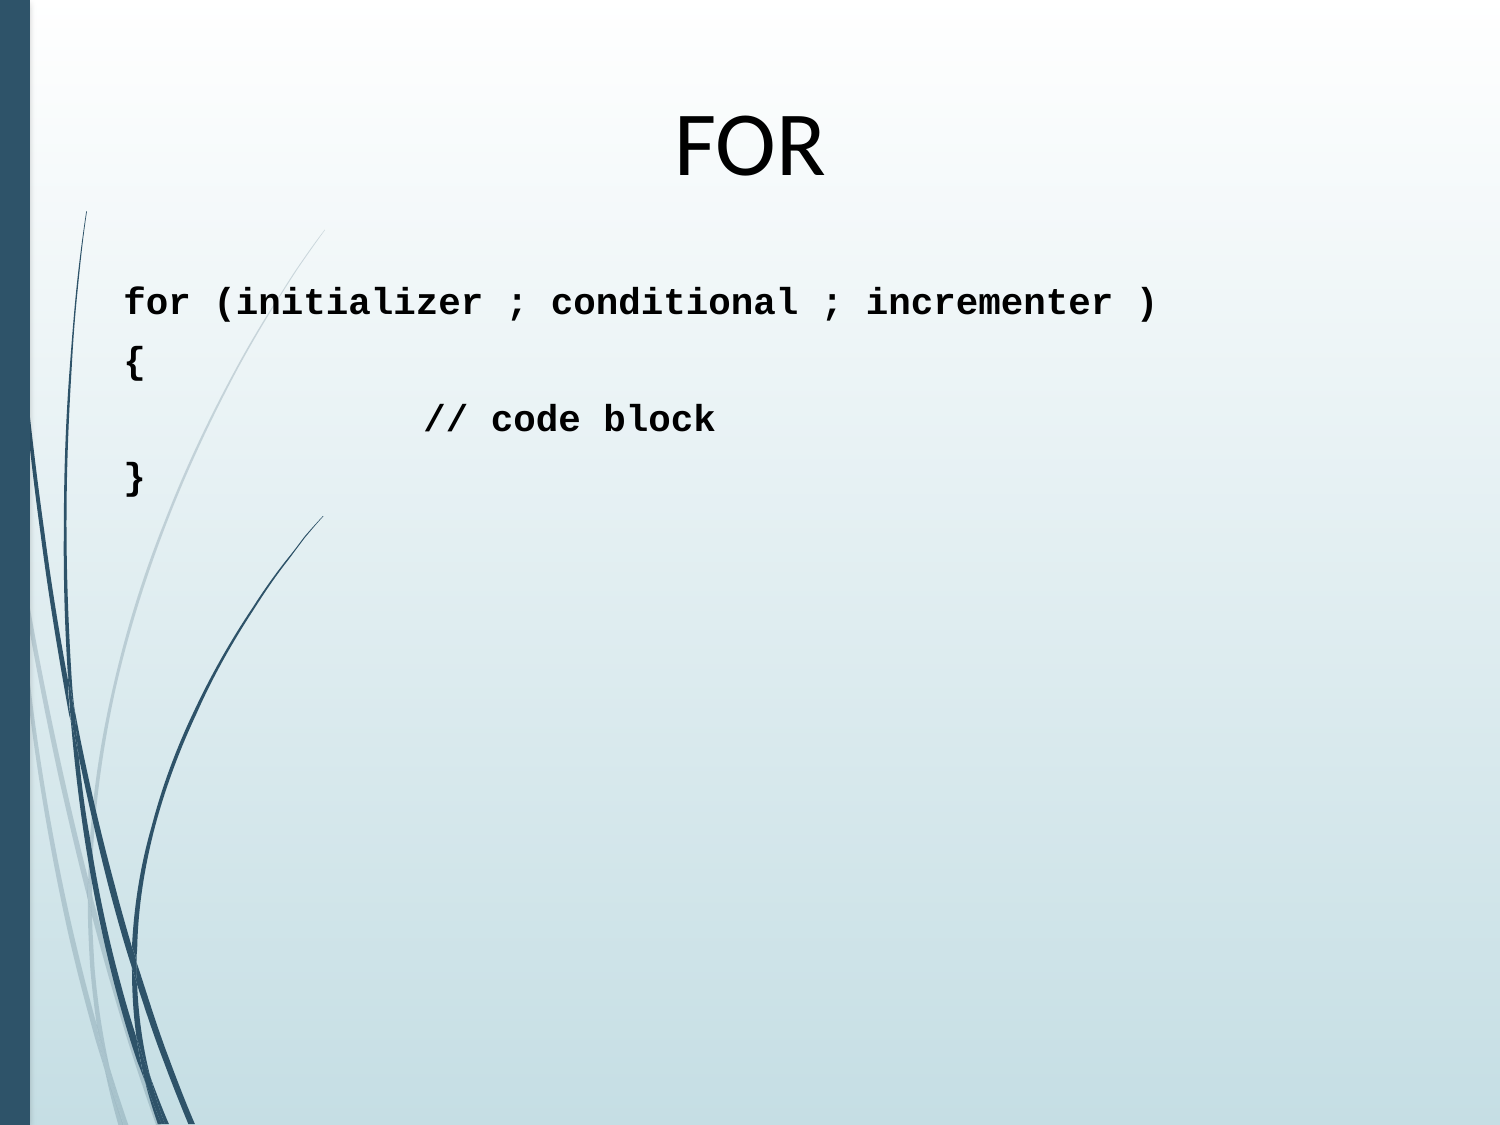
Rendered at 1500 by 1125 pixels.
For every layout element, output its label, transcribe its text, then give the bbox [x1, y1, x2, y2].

list for (initializer ; conditional ; incrementer ) { // code block } [75, 262, 1350, 788]
title FOR [75, 45, 1425, 233]
